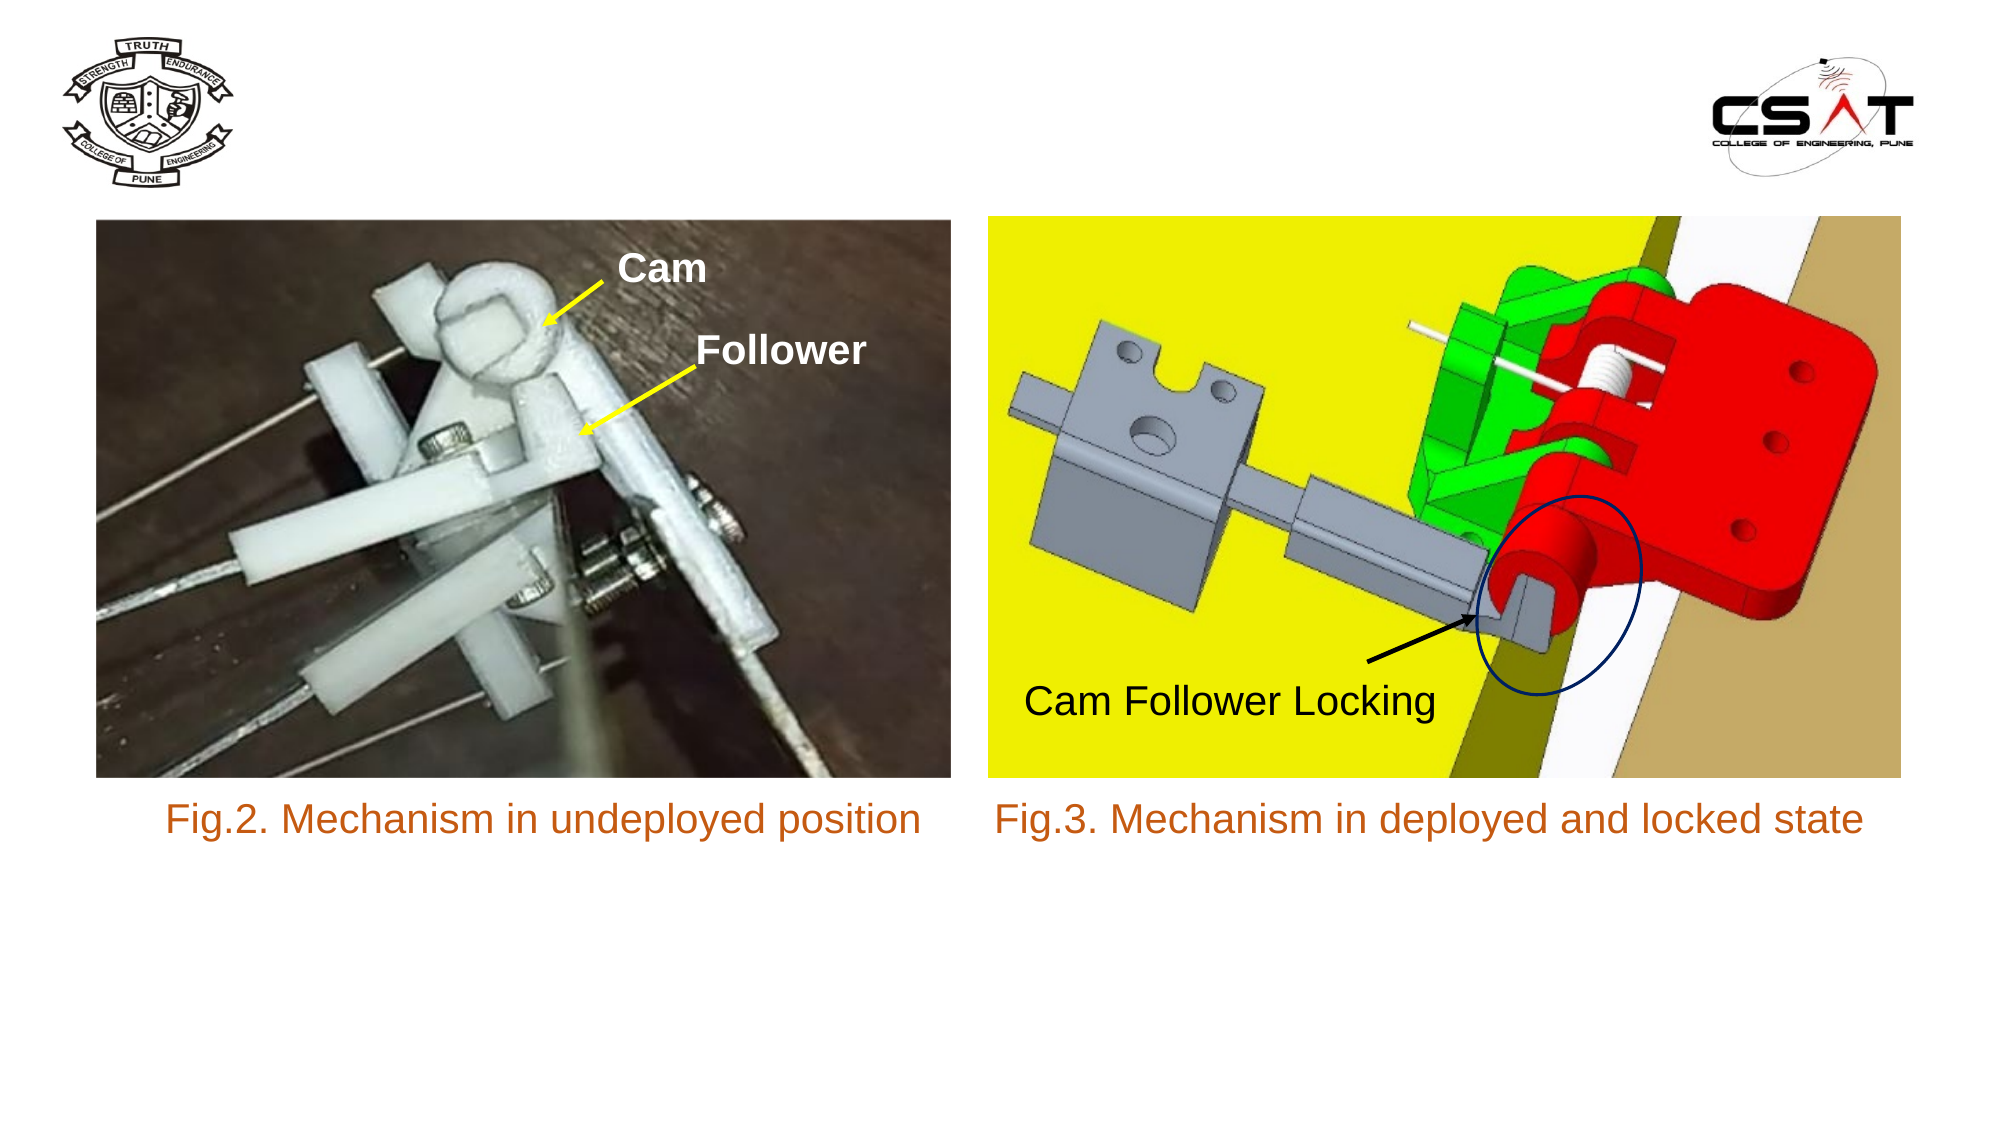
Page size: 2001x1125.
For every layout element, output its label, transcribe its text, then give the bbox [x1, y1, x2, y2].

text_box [1027, 216, 1901, 778]
text_box Fig.2. Mechanism in undeployed position [150, 786, 989, 861]
text_box Fig.3. Mechanism in deployed and locked state [979, 779, 1910, 860]
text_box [95, 199, 1024, 778]
picture [62, 37, 234, 188]
picture [1700, 37, 1920, 203]
